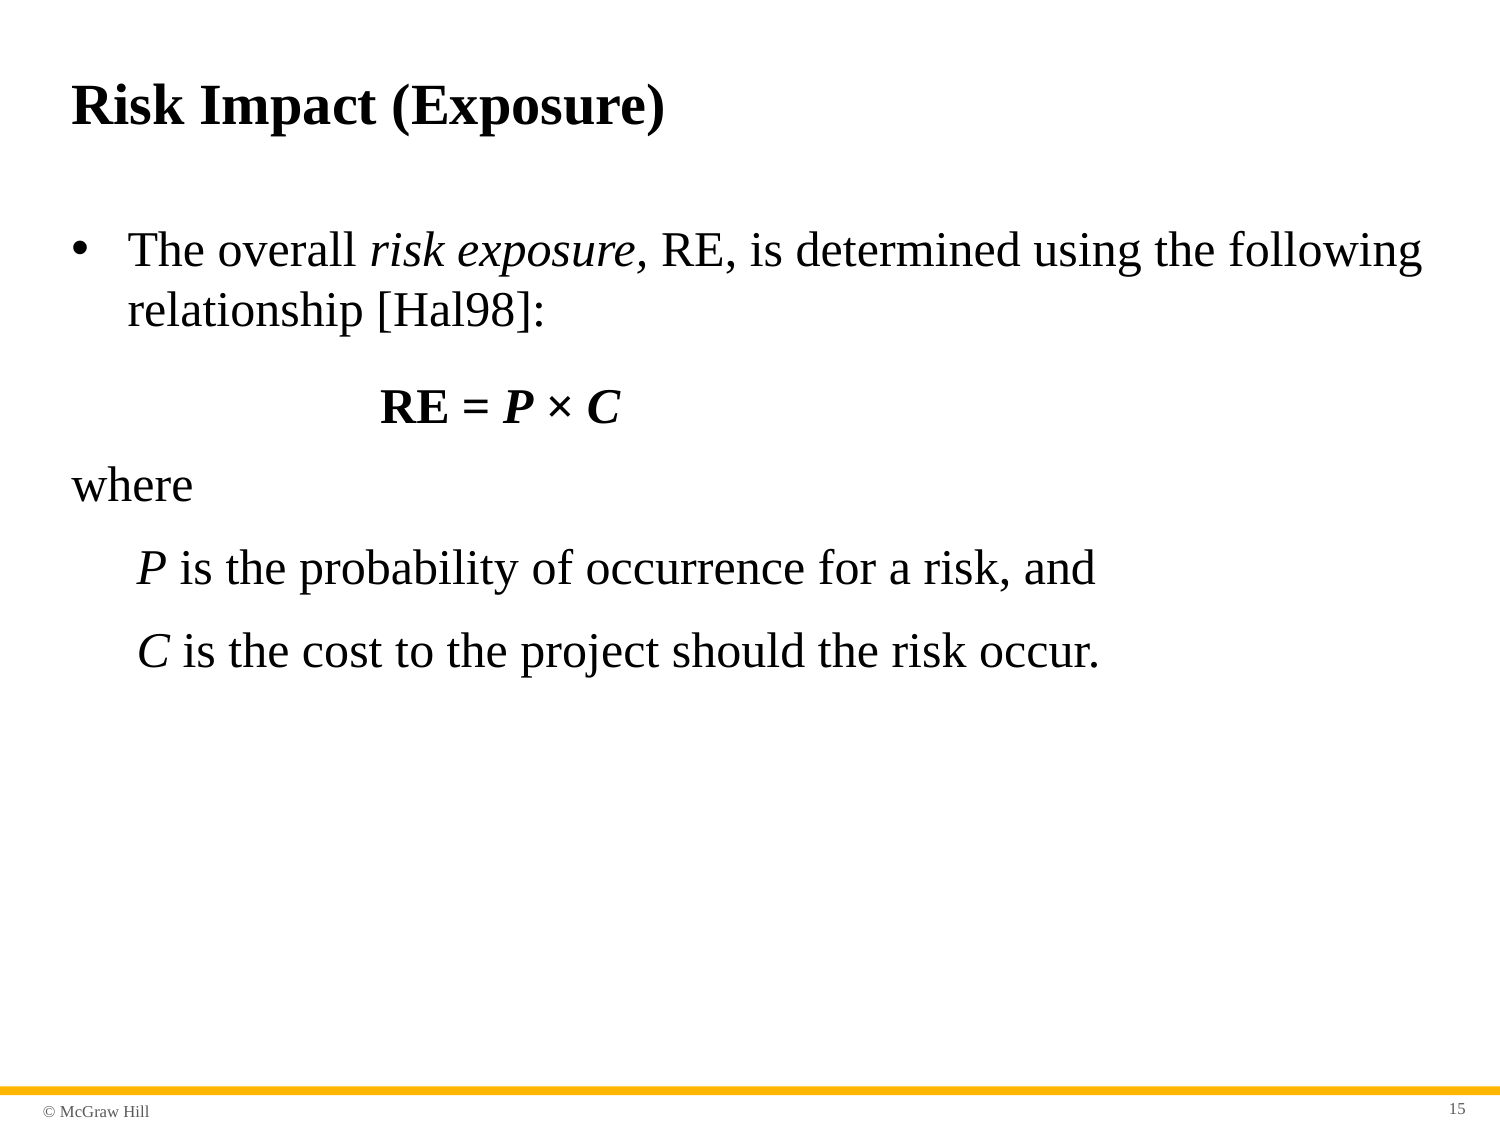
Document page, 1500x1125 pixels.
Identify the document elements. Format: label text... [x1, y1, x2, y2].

list RE = P × C where P is the probability of occurrence for a risk, and C is the cost to the project should the risk occur. [56, 365, 1444, 705]
slide_number 15 [1415, 1094, 1474, 1122]
list The overall risk exposure, RE, is determined using the following relationship [Hal98]: [56, 209, 1444, 348]
title Risk Impact (Exposure) [56, 50, 1444, 162]
